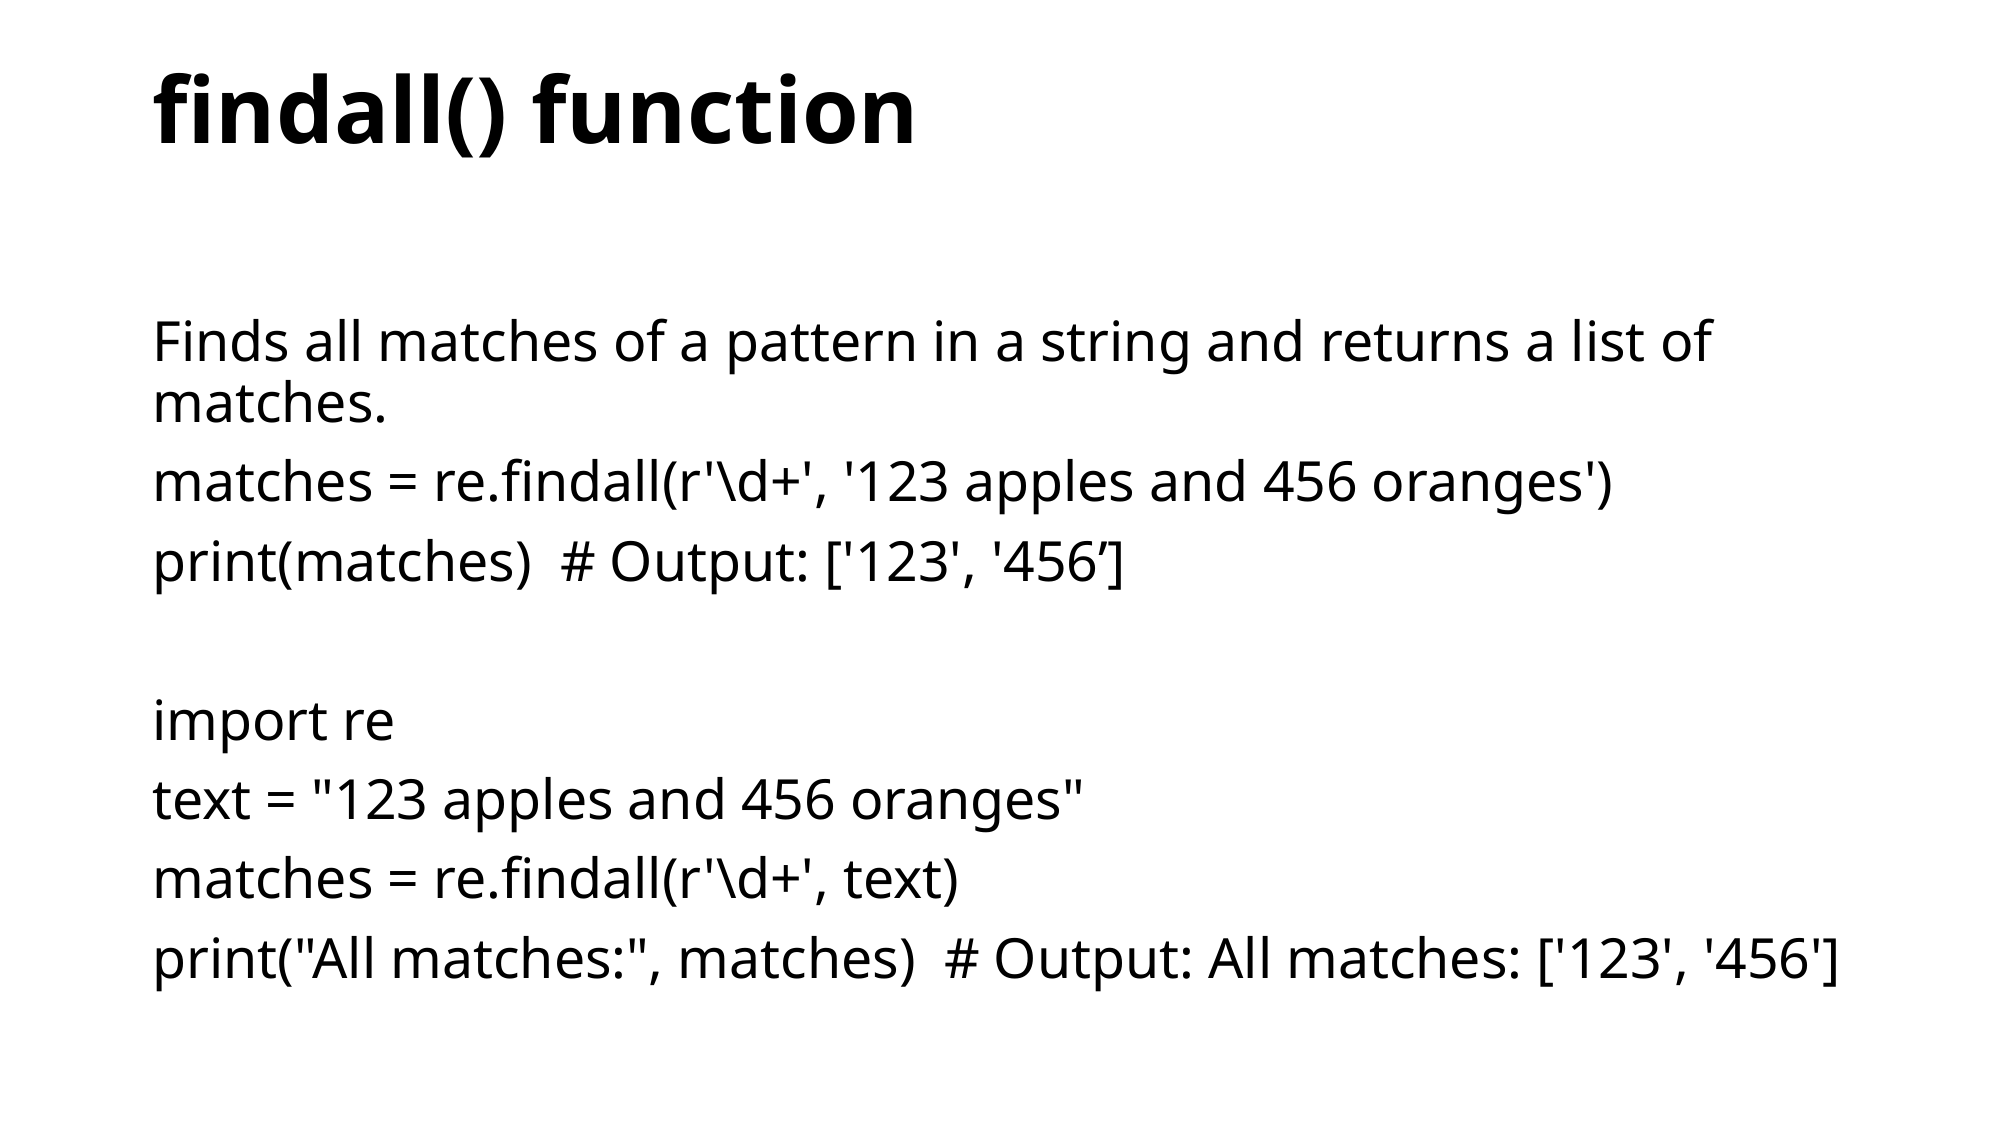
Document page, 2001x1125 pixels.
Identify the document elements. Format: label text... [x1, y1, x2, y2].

title findall() function [137, 59, 1863, 278]
list Finds all matches of a pattern in a string and returns a list of matches. matches = re.findall(r'\d+', '123 apples and 456 oranges') print(matches) # Output: ['123', '456’] import re text = "123 apples and 456 oranges" matches = re.findall(r'\d+', text) print("All matches:", matches) # Output: All matches: ['123', '456'] [137, 299, 1863, 1014]
